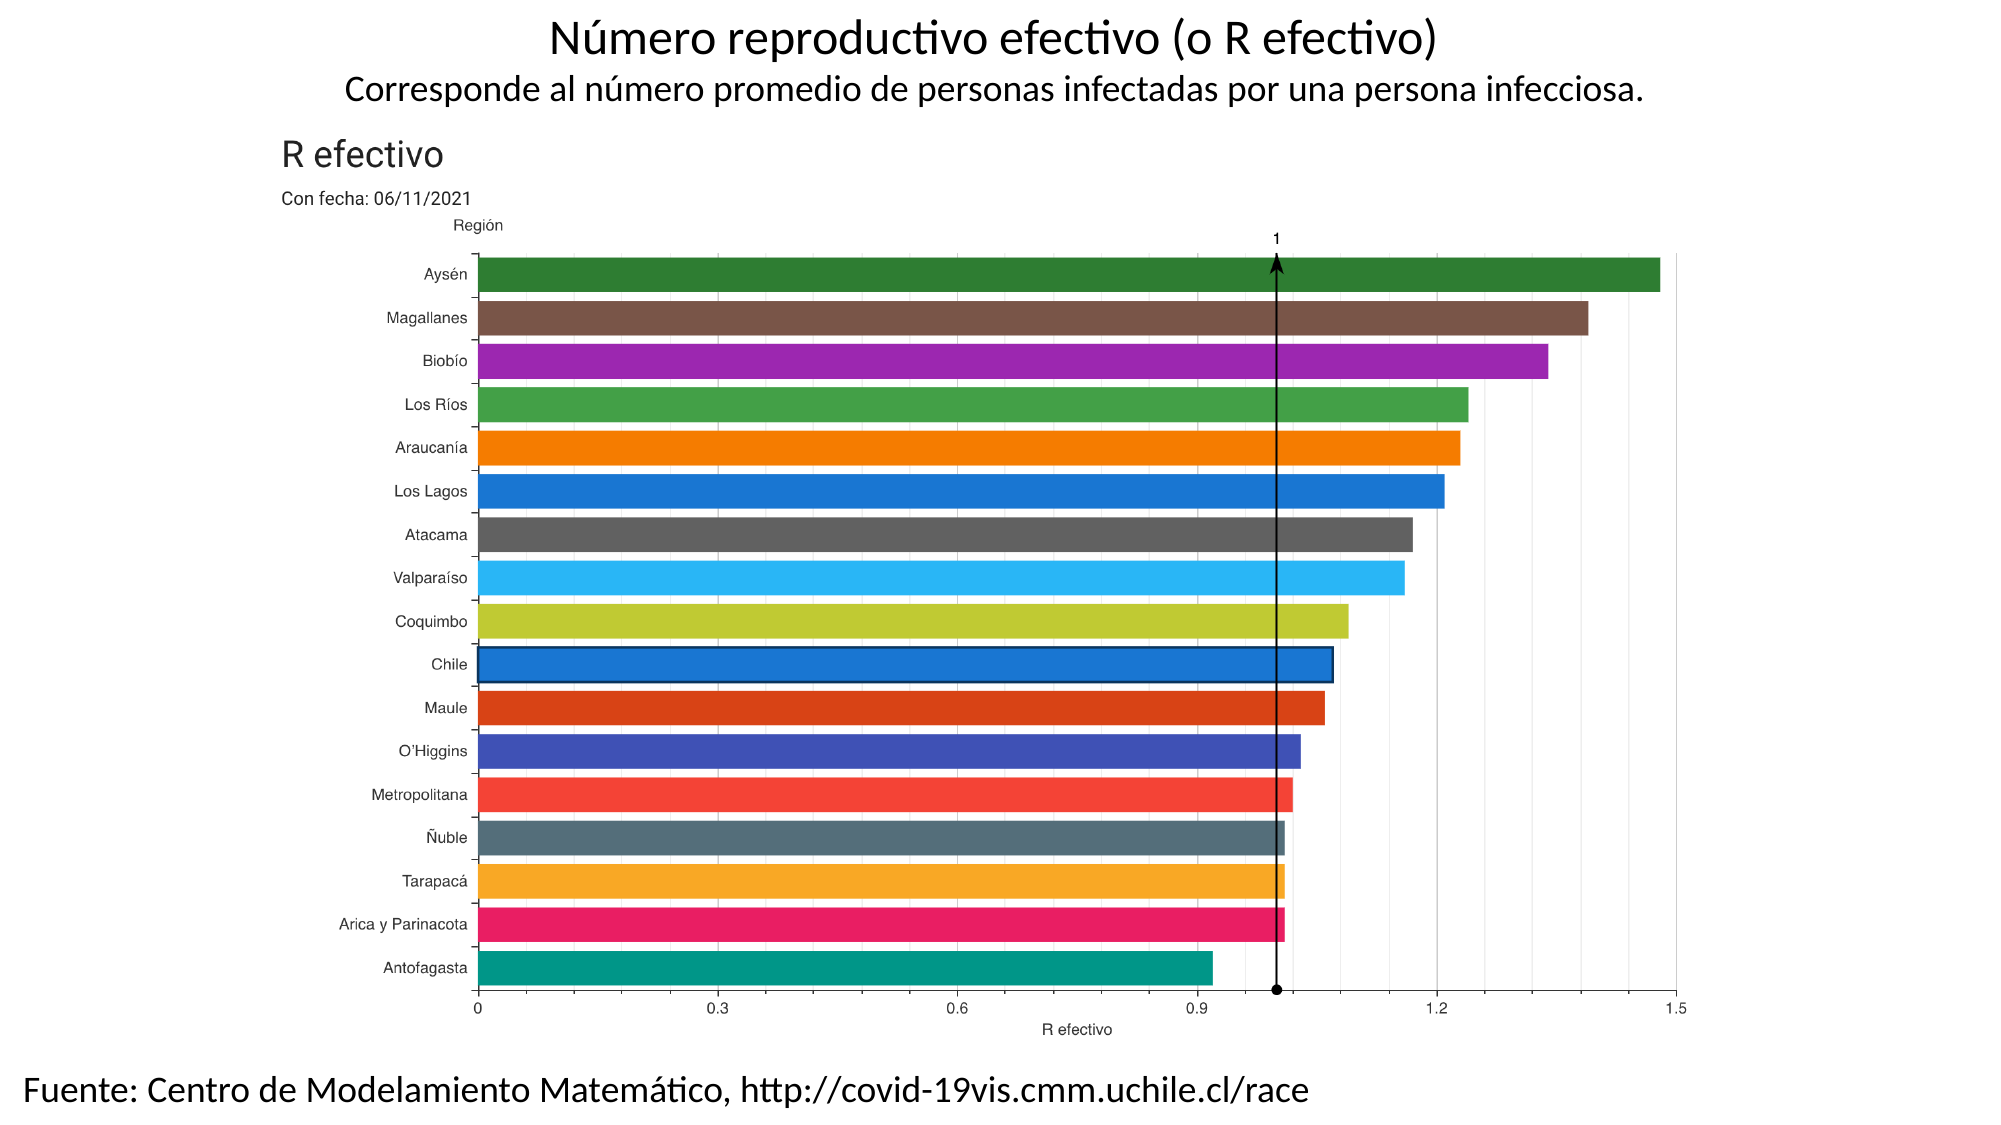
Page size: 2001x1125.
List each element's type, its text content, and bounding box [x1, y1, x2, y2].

text_box Fuente: Centro de Modelamiento Matemático, http://covid-19vis.cmm.uchile.cl/race [8, 1057, 1326, 1118]
picture [281, 139, 1719, 1037]
text_box Número reproductivo efectivo (o R efectivo) Corresponde al número promedio de personas infectadas por una persona infecciosa. [330, 0, 1670, 117]
